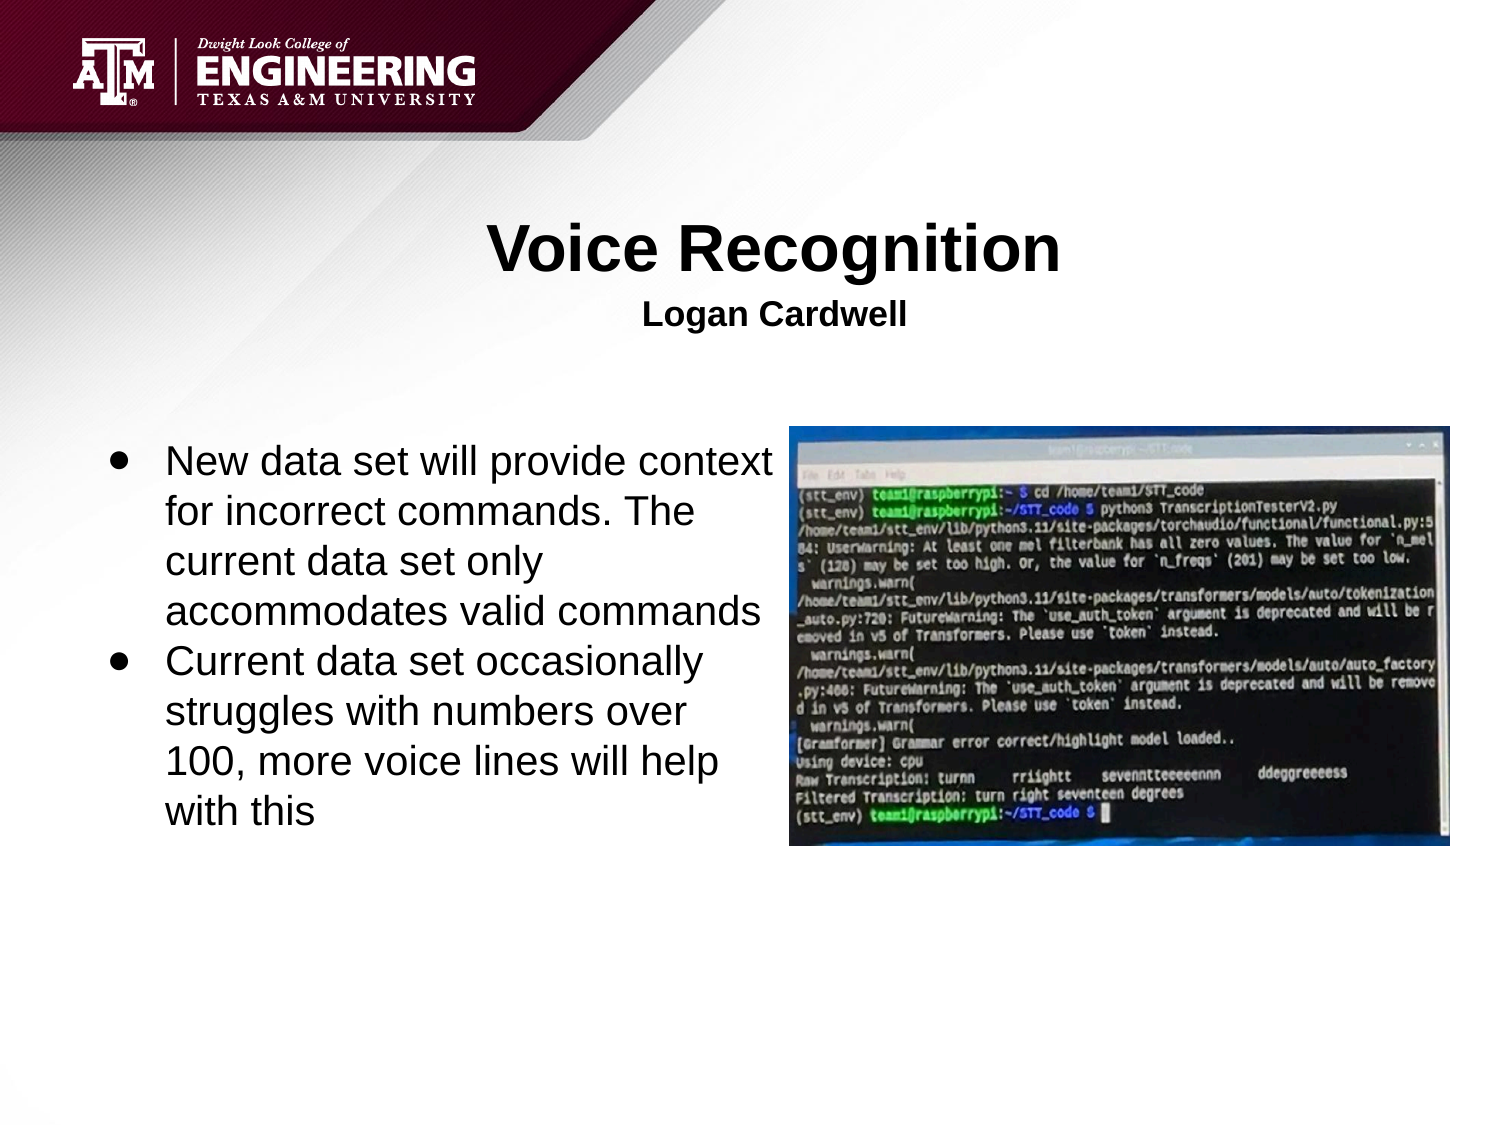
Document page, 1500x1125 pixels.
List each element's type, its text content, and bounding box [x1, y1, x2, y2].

list New data set will provide context for incorrect commands. The current data set only accommodates valid commands Current data set occasionally struggles with numbers over 100, more voice lines will help with this [75, 426, 789, 1095]
title Voice Recognition Logan Cardwell [99, 197, 1450, 329]
picture [0, 0, 1500, 1125]
